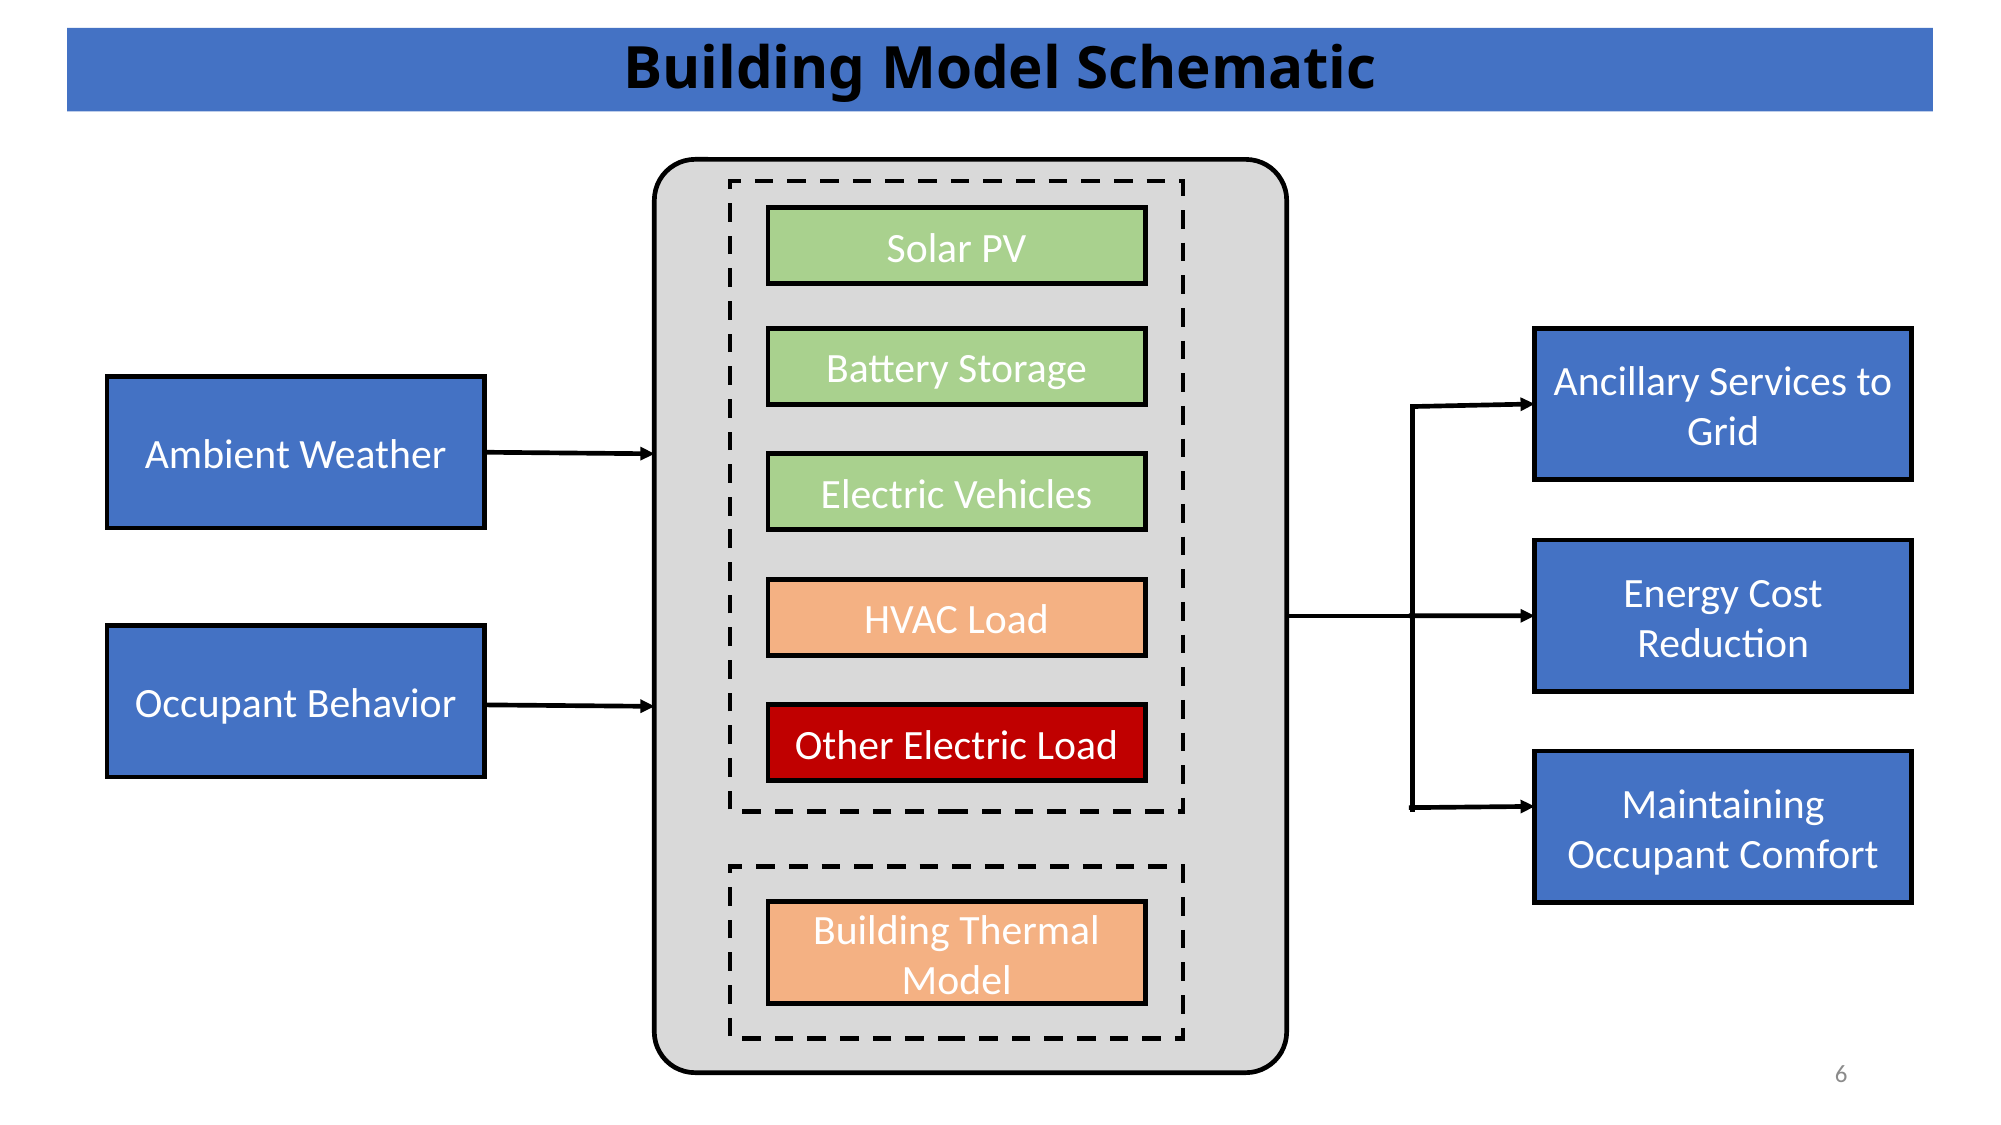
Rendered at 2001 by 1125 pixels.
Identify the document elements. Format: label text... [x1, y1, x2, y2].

text_box Building Model Schematic [67, 27, 1933, 112]
slide_number 6 [1412, 1073, 1863, 1103]
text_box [107, 159, 1912, 1073]
